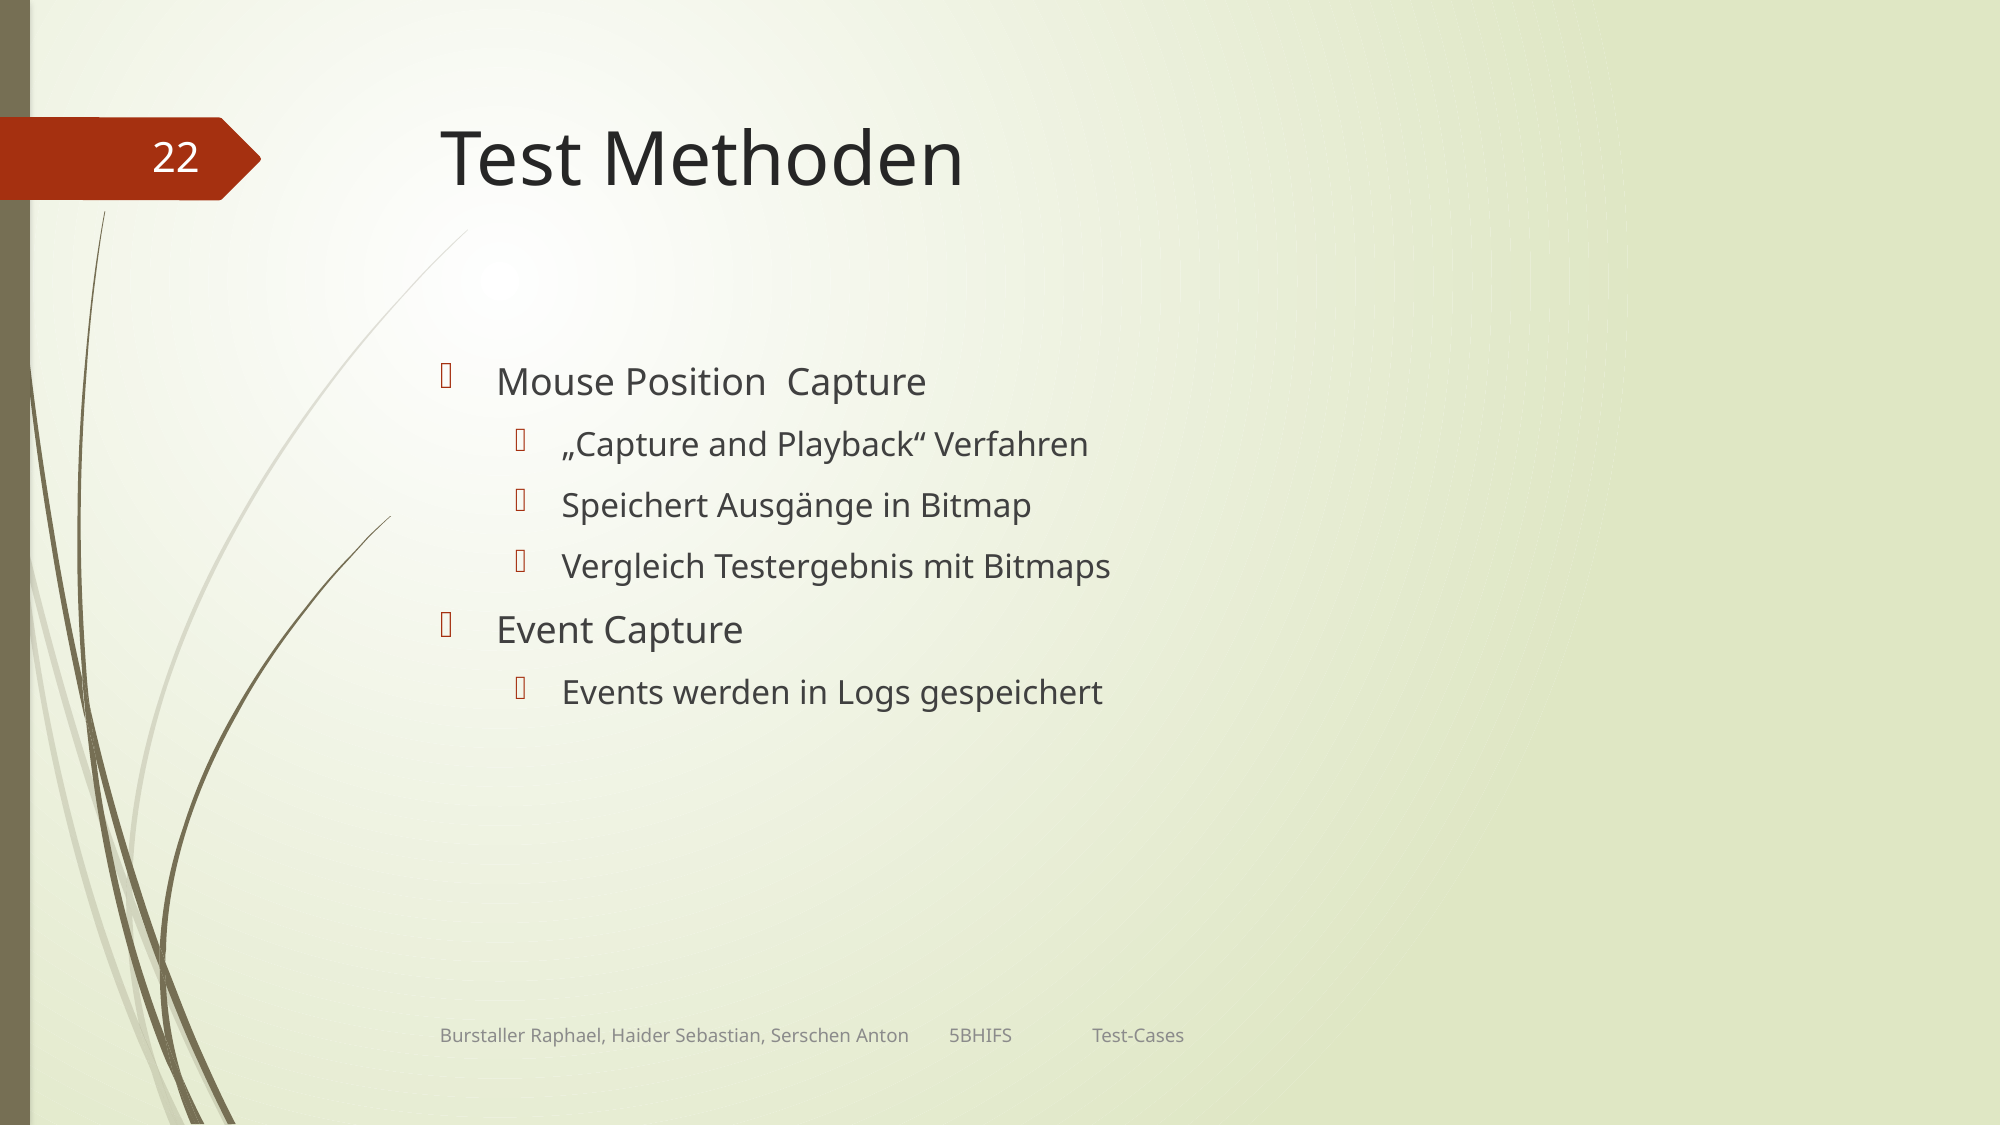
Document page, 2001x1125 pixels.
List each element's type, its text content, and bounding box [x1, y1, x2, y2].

title Test Methoden [425, 102, 1888, 313]
slide_number 22 [87, 129, 216, 190]
footer Burstaller Raphael, Haider Sebastian, Serschen Anton 5BHIFS Test-Cases [424, 1006, 1675, 1067]
list Mouse Position Capture „Capture and Playback“ Verfahren Speichert Ausgänge in Bitmap Vergleich Testergebnis mit Bitmaps Event Capture Events werden in Logs gespeichert [424, 350, 1888, 970]
